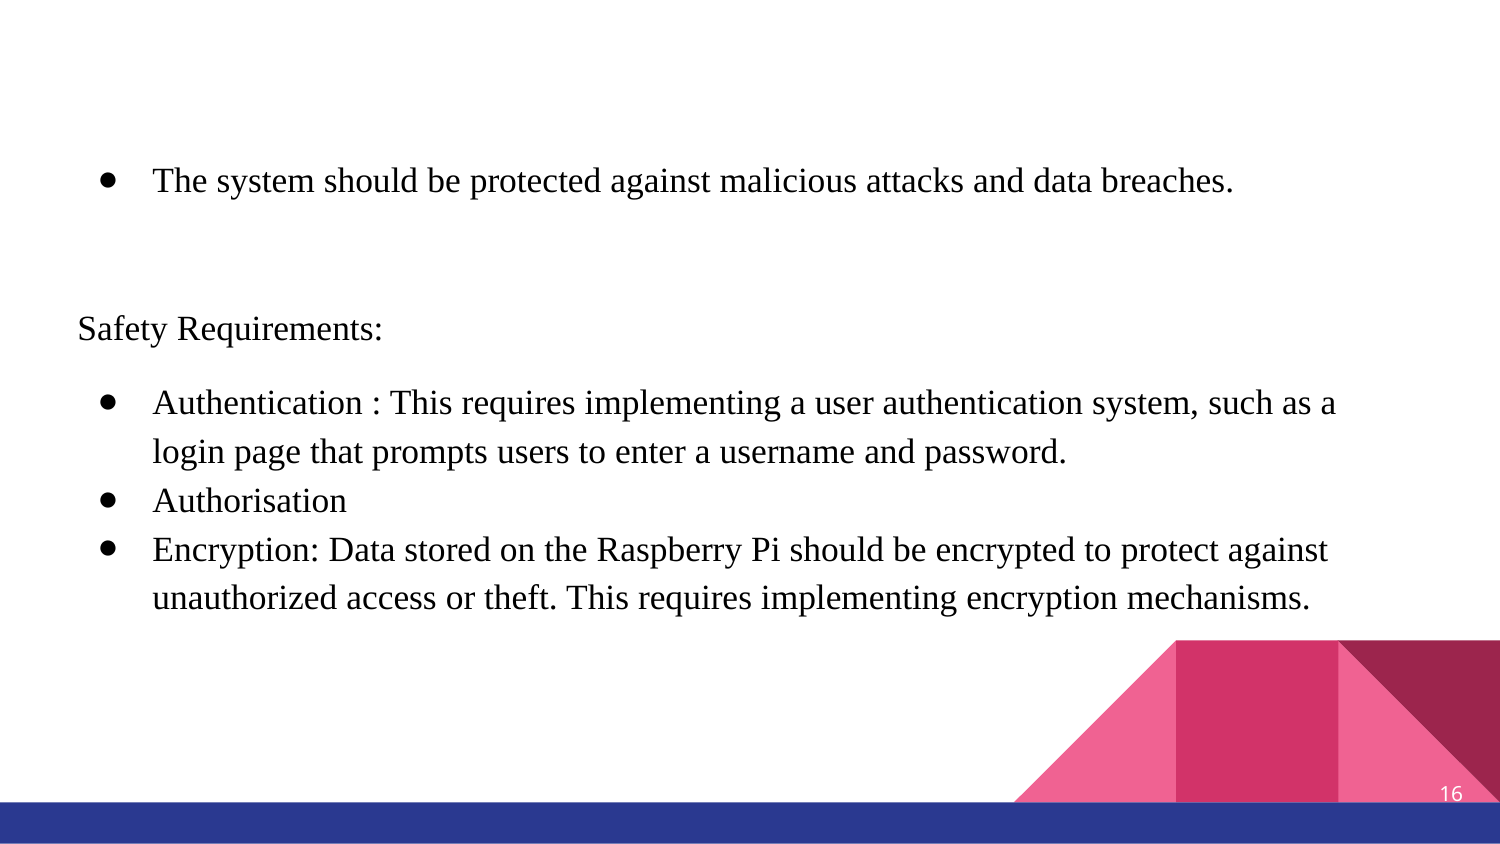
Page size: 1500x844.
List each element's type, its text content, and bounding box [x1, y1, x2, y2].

slide_number ‹#› [1387, 762, 1478, 828]
list The system should be protected against malicious attacks and data breaches. Safety Requirements: Authentication : This requires implementing a user authentication system, such as a login page that prompts users to enter a username and password. Authorisation Encryption: Data stored on the Raspberry Pi should be encrypted to protect against unauthorized access or theft. This requires implementing encryption mechanisms. [62, 73, 1429, 781]
